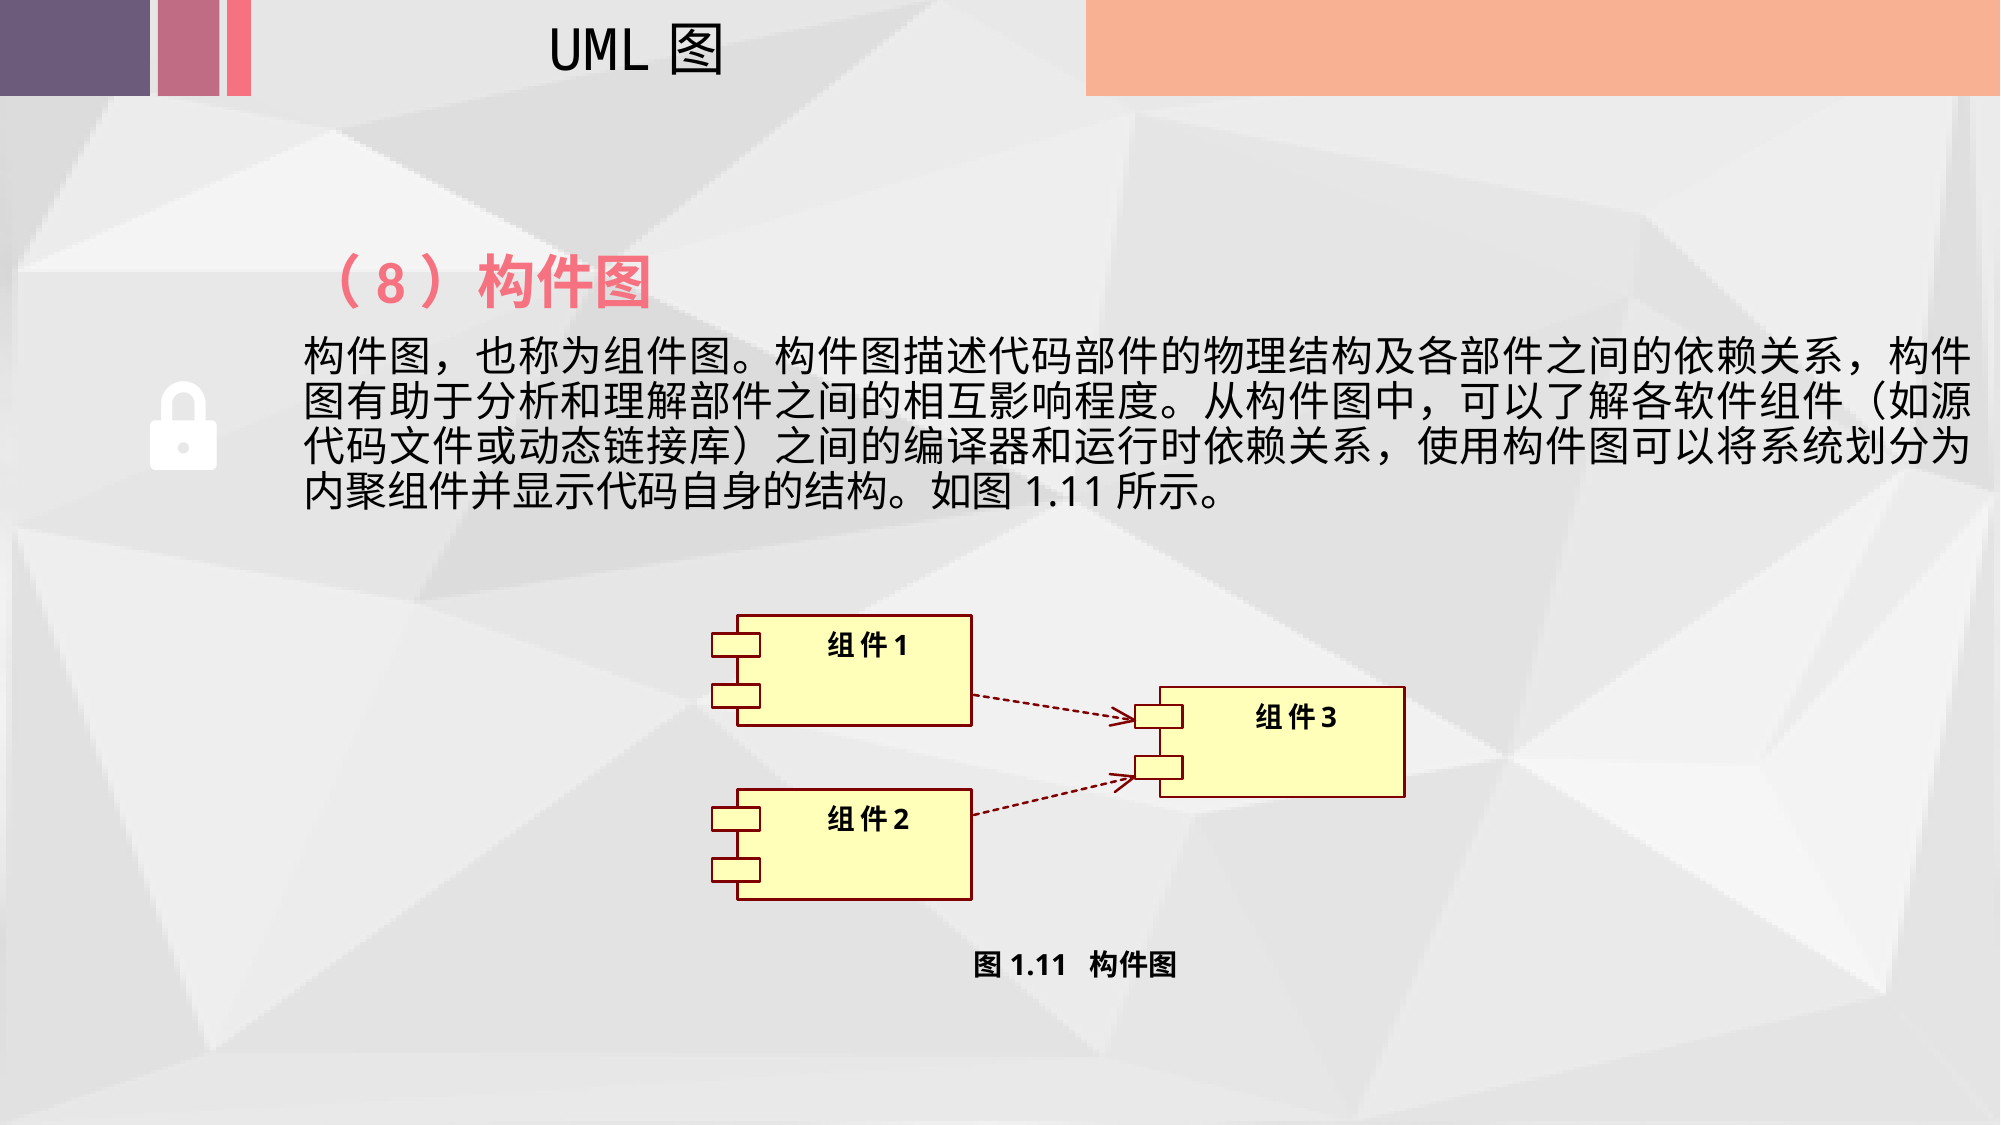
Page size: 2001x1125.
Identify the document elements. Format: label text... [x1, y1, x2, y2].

text_box UML图 [533, 5, 741, 90]
text_box （8）构件图 构件图，也称为组件图。构件图描述代码部件的物理结构及各部件之间的依赖关系，构件图有助于分析和理解部件之间的相互影响程度。从构件图中，可以了解各软件组件（如源代码文件或动态链接库）之间的编译器和运行时依赖关系，使用构件图可以将系统划分为内聚组件并显示代码自身的结构。如图1.11所示。 [289, 237, 1988, 523]
text_box [1086, 0, 2000, 96]
text_box 图1.11 构件图 [958, 938, 1214, 1024]
text_box [157, 0, 220, 96]
picture [0, 0, 2001, 1125]
text_box [227, 0, 251, 96]
text_box [0, 0, 150, 96]
